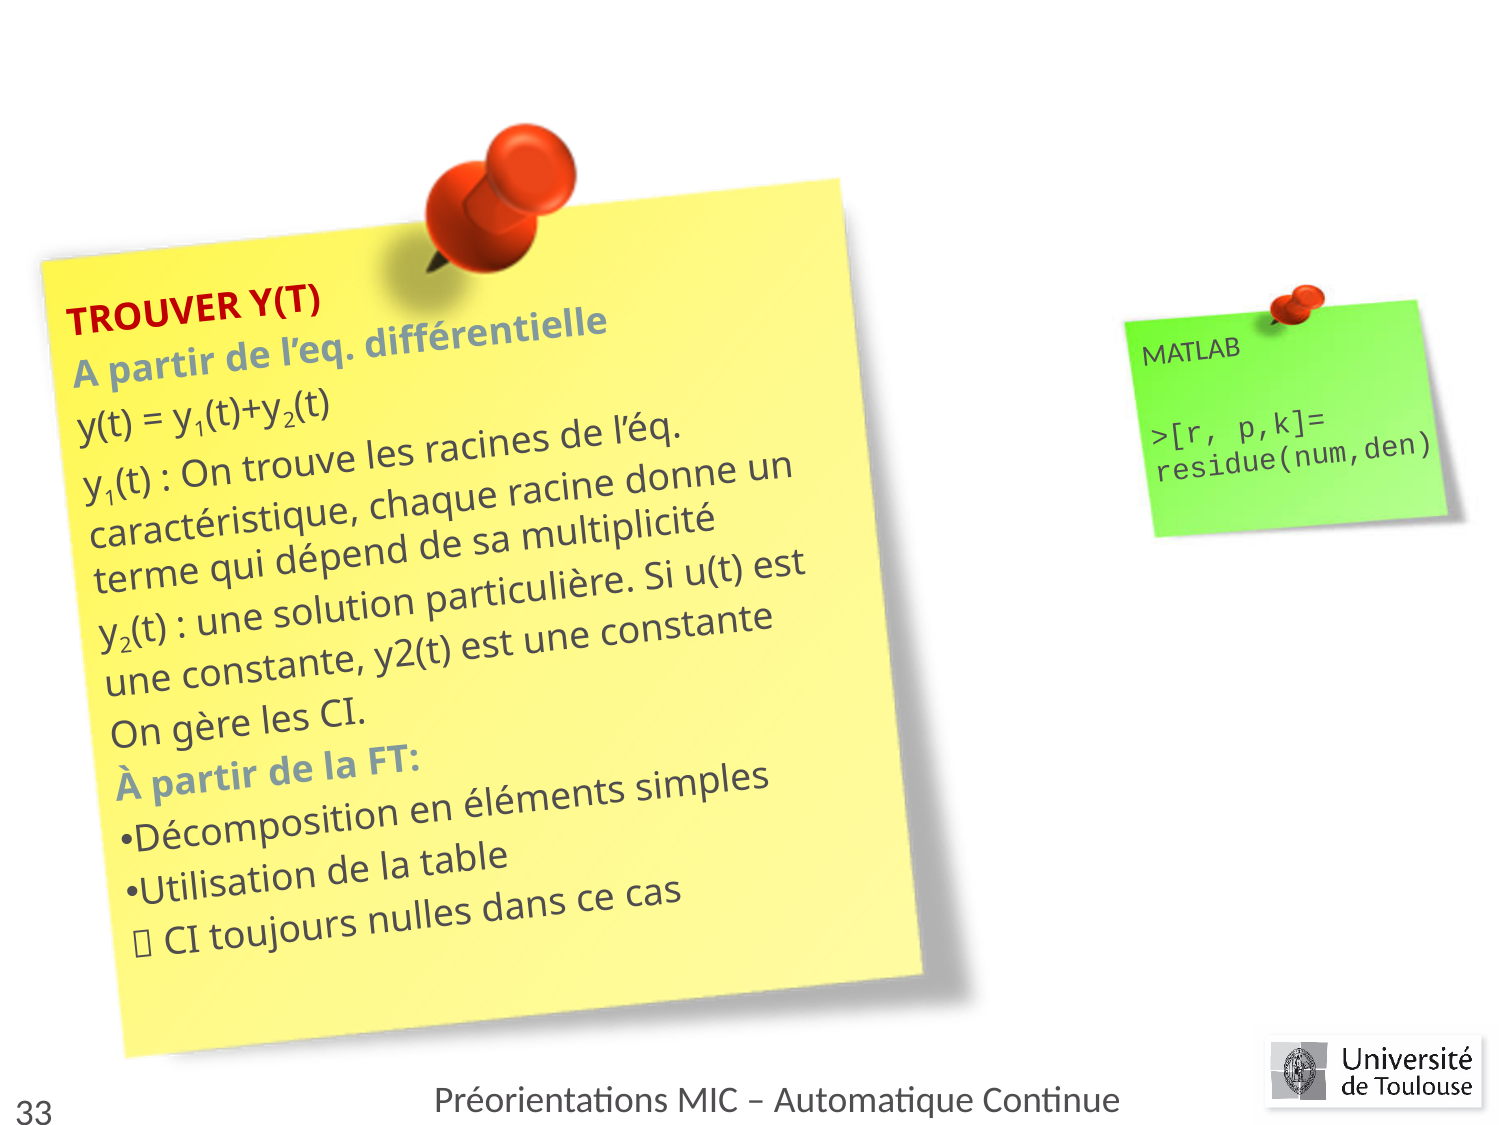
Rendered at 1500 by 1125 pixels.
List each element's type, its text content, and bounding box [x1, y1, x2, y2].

footer Préorientations MIC – Automatique Continue [1013, 1067, 1245, 1103]
picture [1112, 284, 1479, 556]
picture [8, 121, 1008, 1125]
picture [1253, 1023, 1499, 1125]
